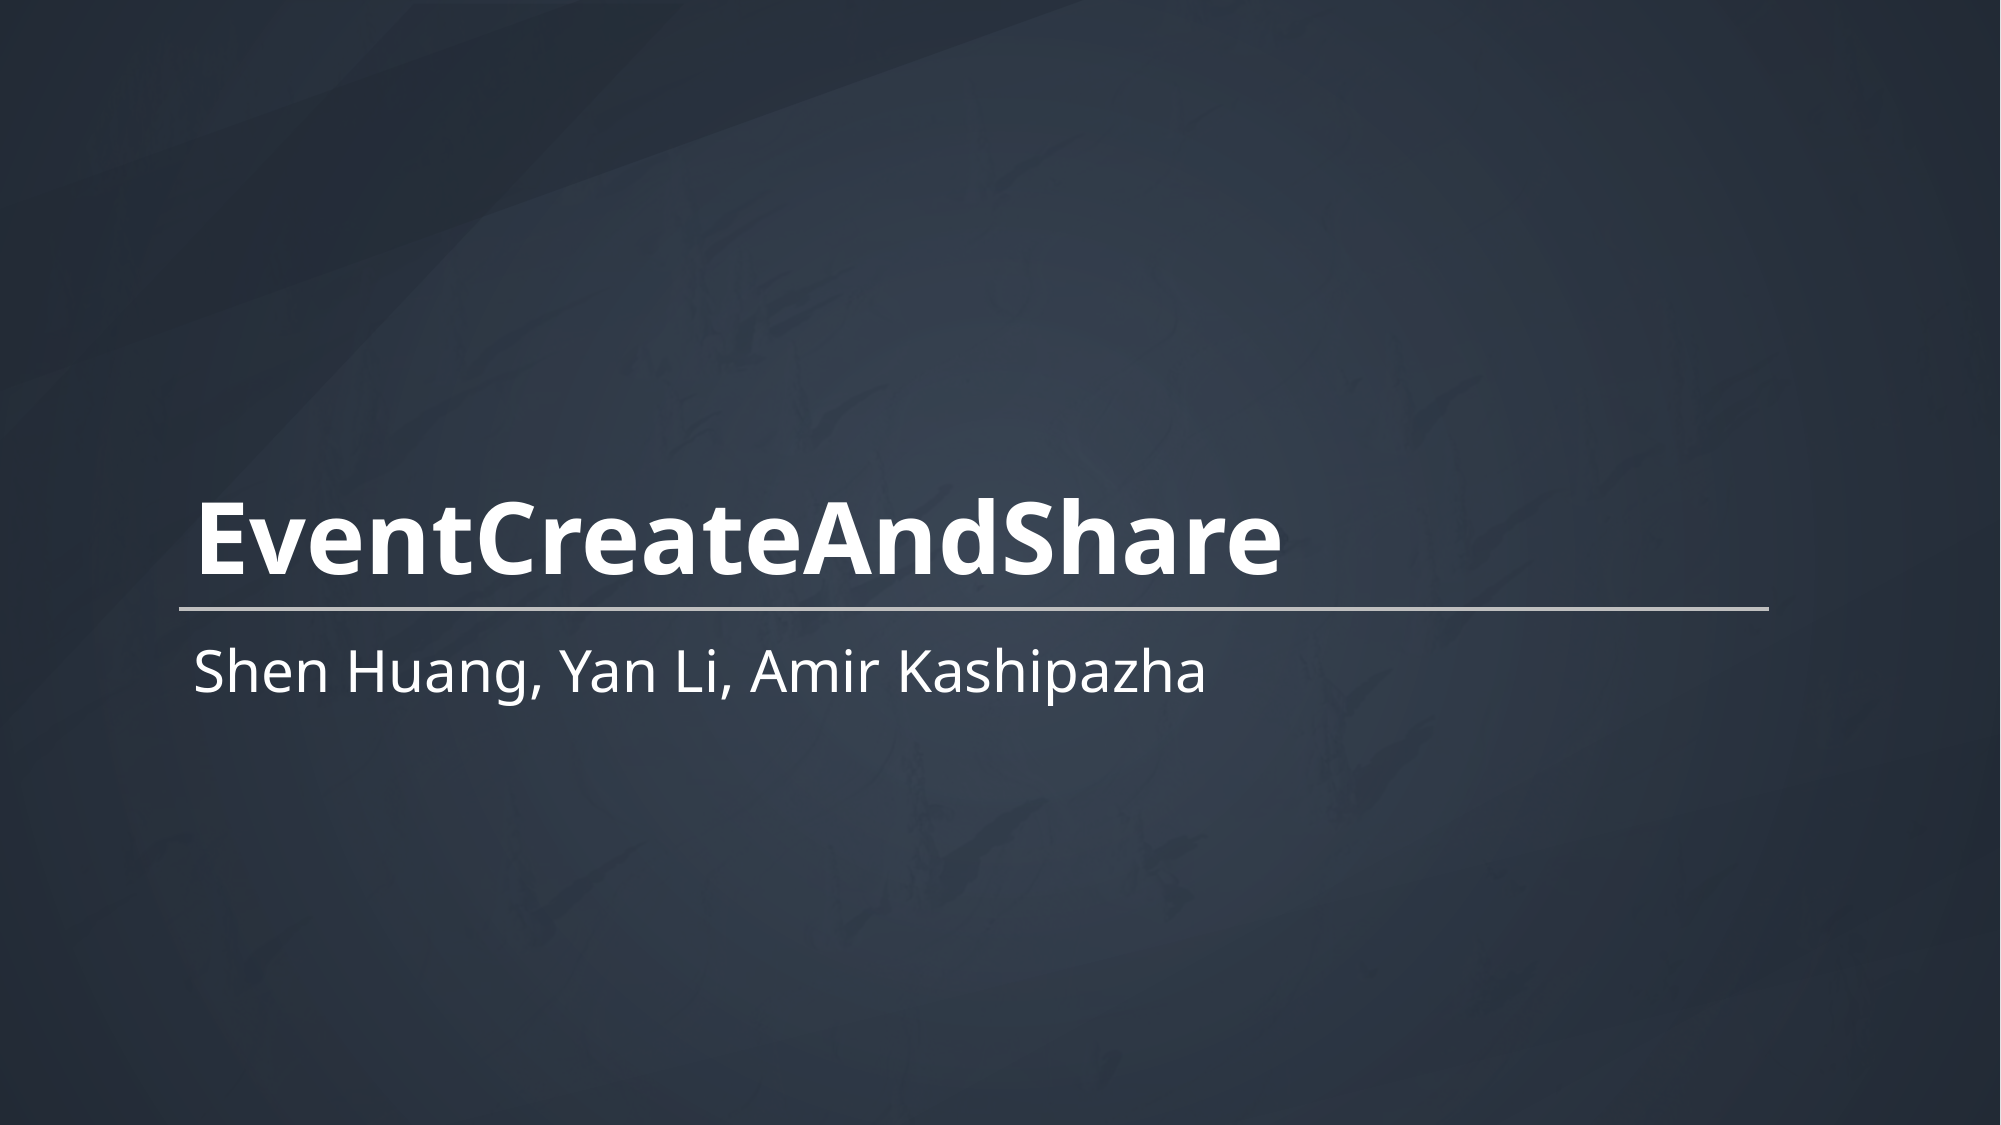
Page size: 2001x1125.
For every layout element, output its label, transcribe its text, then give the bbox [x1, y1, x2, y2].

list Shen Huang, Yan Li, Amir Kashipazha [178, 627, 1563, 765]
list EventCreateAndShare [178, 466, 1563, 590]
